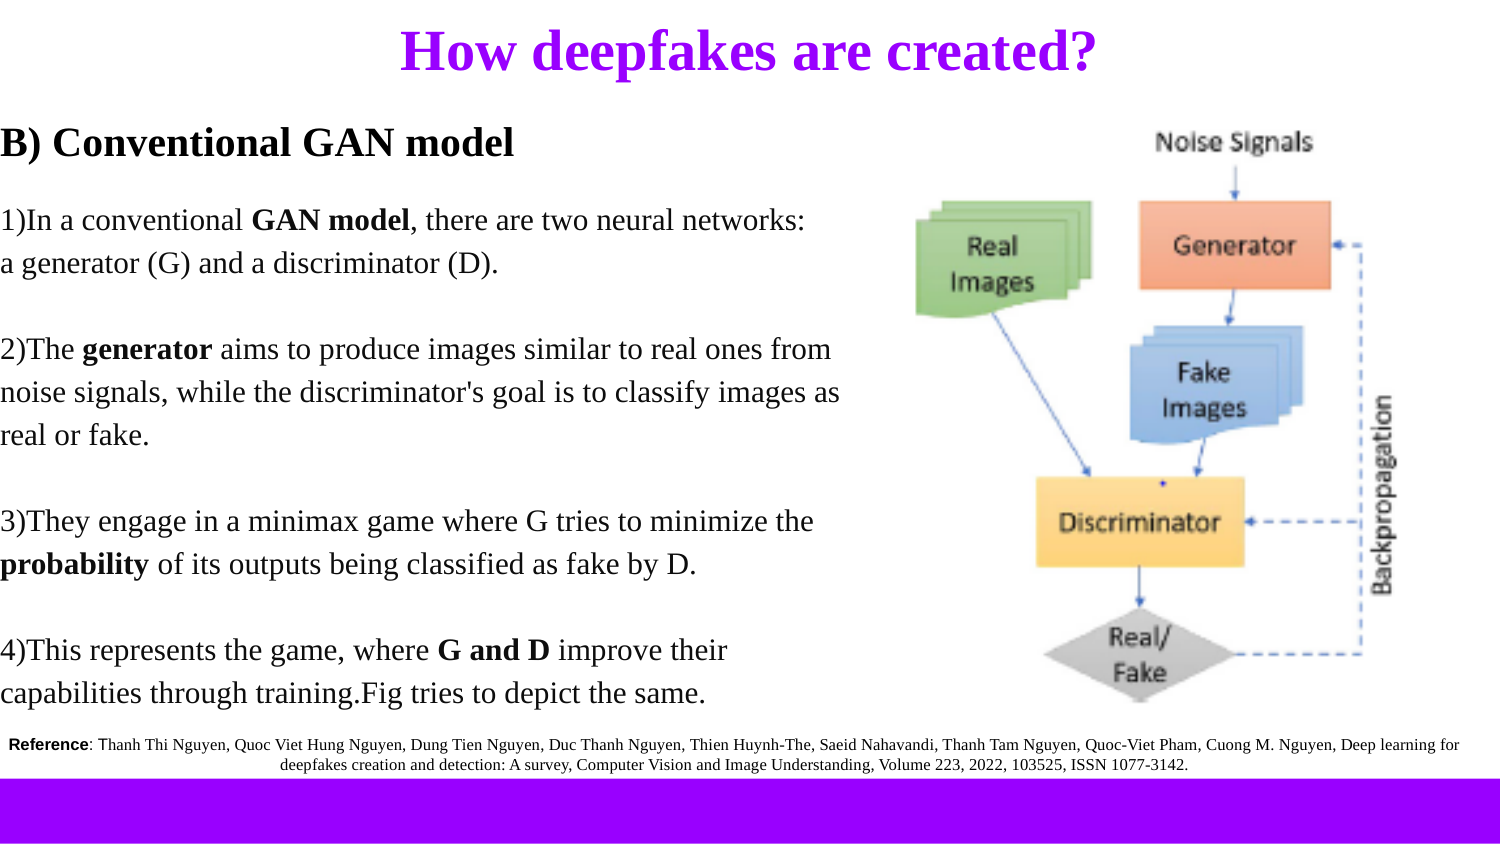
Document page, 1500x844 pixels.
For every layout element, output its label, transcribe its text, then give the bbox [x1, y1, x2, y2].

text_box [0, 778, 1500, 844]
text_box Reference: Thanh Thi Nguyen, Quoc Viet Hung Nguyen, Dung Tien Nguyen, Duc Thanh Nguyen, Thien Huynh-The, Saeid Nahavandi, Thanh Tam Nguyen, Quoc-Viet Pham, Cuong M. Nguyen, Deep learning for deepfakes creation and detection: A survey, Computer Vision and Image Understanding, Volume 223, 2022, 103525, ISSN 1077-3142. [0, 718, 1486, 789]
picture [854, 116, 1486, 719]
title How deepfakes are created? [0, 9, 1500, 153]
text_box B) Conventional GAN model 1)In a conventional GAN model, there are two neural networks: a generator (G) and a discriminator (D). 2)The generator aims to produce images similar to real ones from noise signals, while the discriminator's goal is to classify images as real or fake. 3)They engage in a minimax game where G tries to minimize the probability of its outputs being classified as fake by D. 4)This represents the game, where G and D improve their capabilities through training.Fig tries to depict the same. [0, 105, 869, 718]
